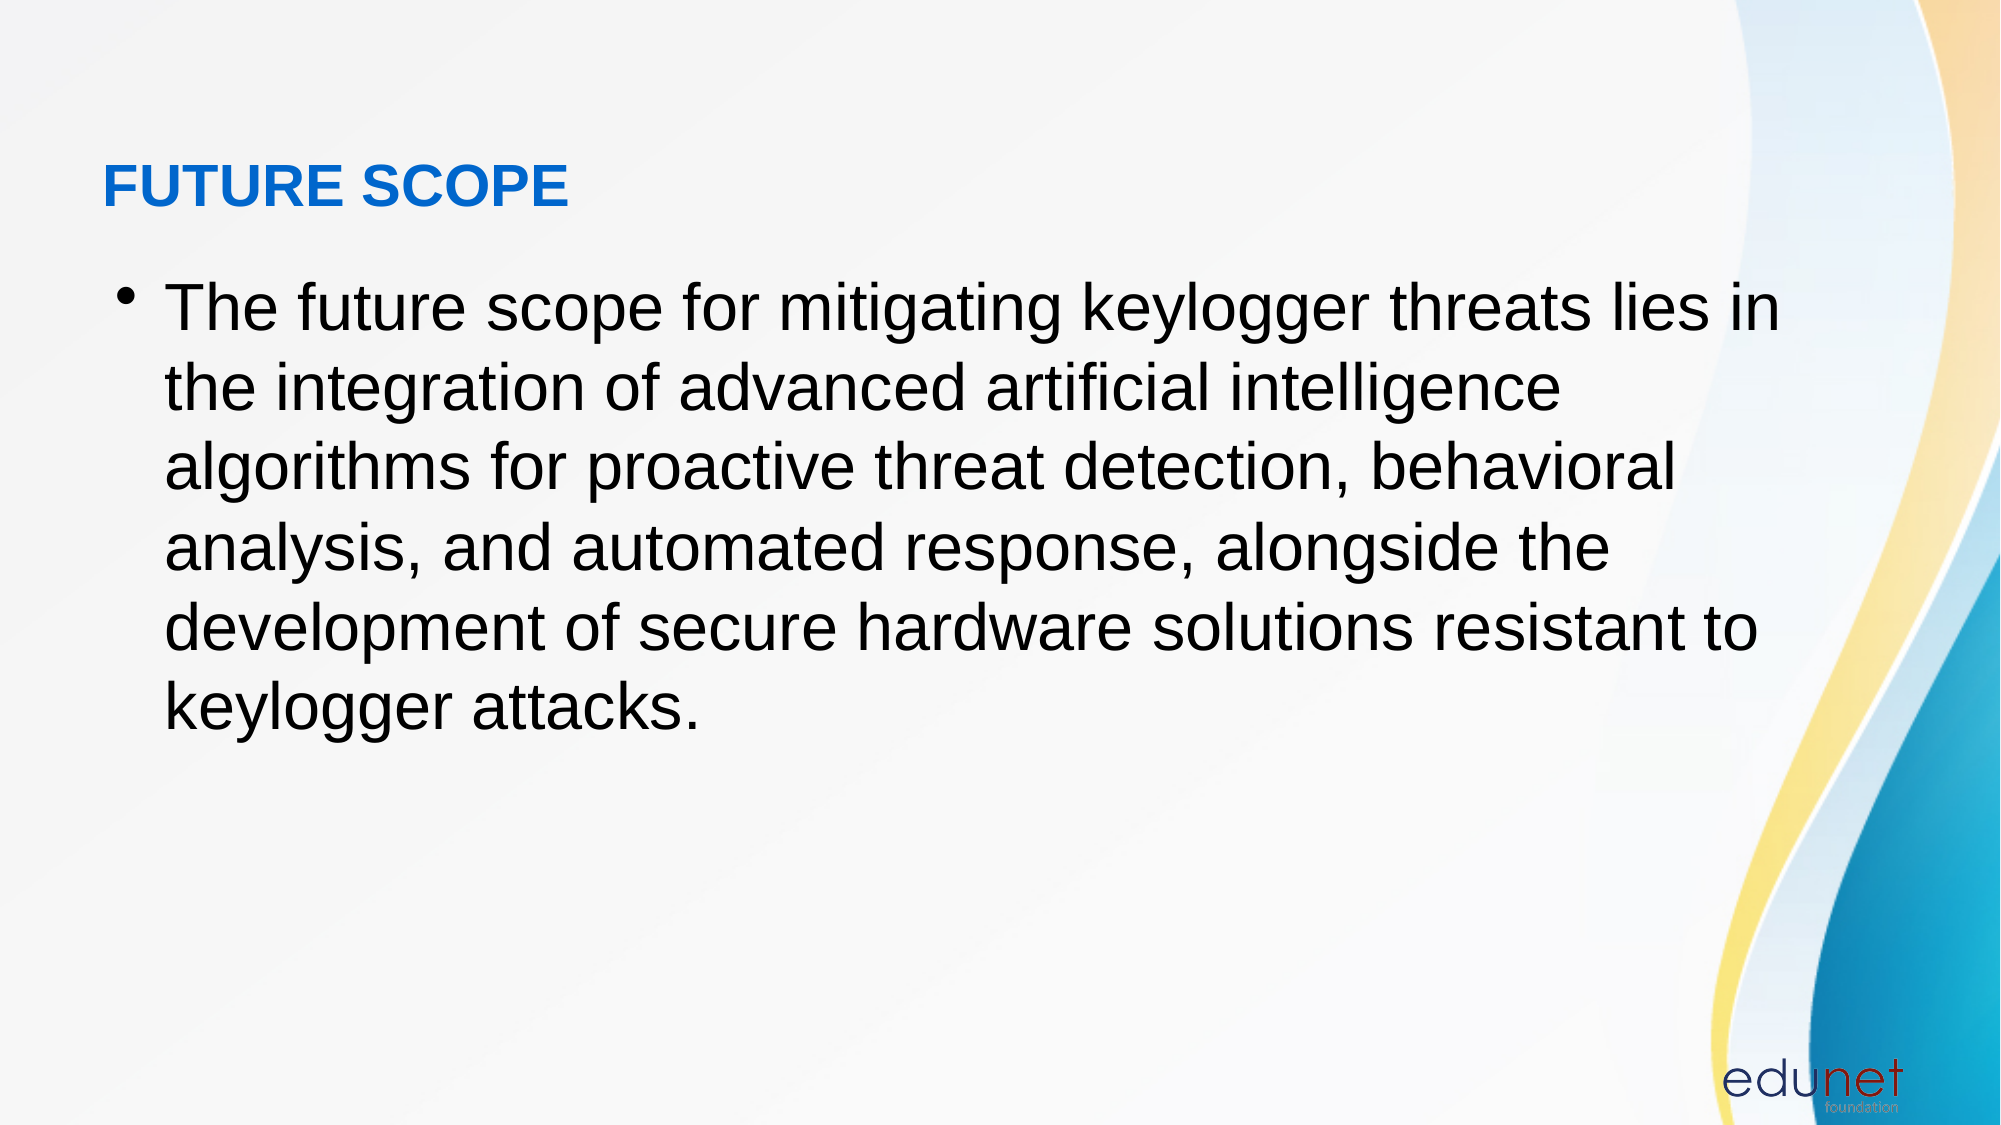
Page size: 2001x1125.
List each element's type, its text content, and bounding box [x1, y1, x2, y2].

picture [0, 0, 2001, 1125]
list The future scope for mitigating keylogger threats lies in the integration of advanced artificial intelligence algorithms for proactive threat detection, behavioral analysis, and automated response, alongside the development of secure hardware solutions resistant to keylogger attacks. [99, 192, 1901, 1006]
text_box Future scope [87, 138, 1898, 226]
